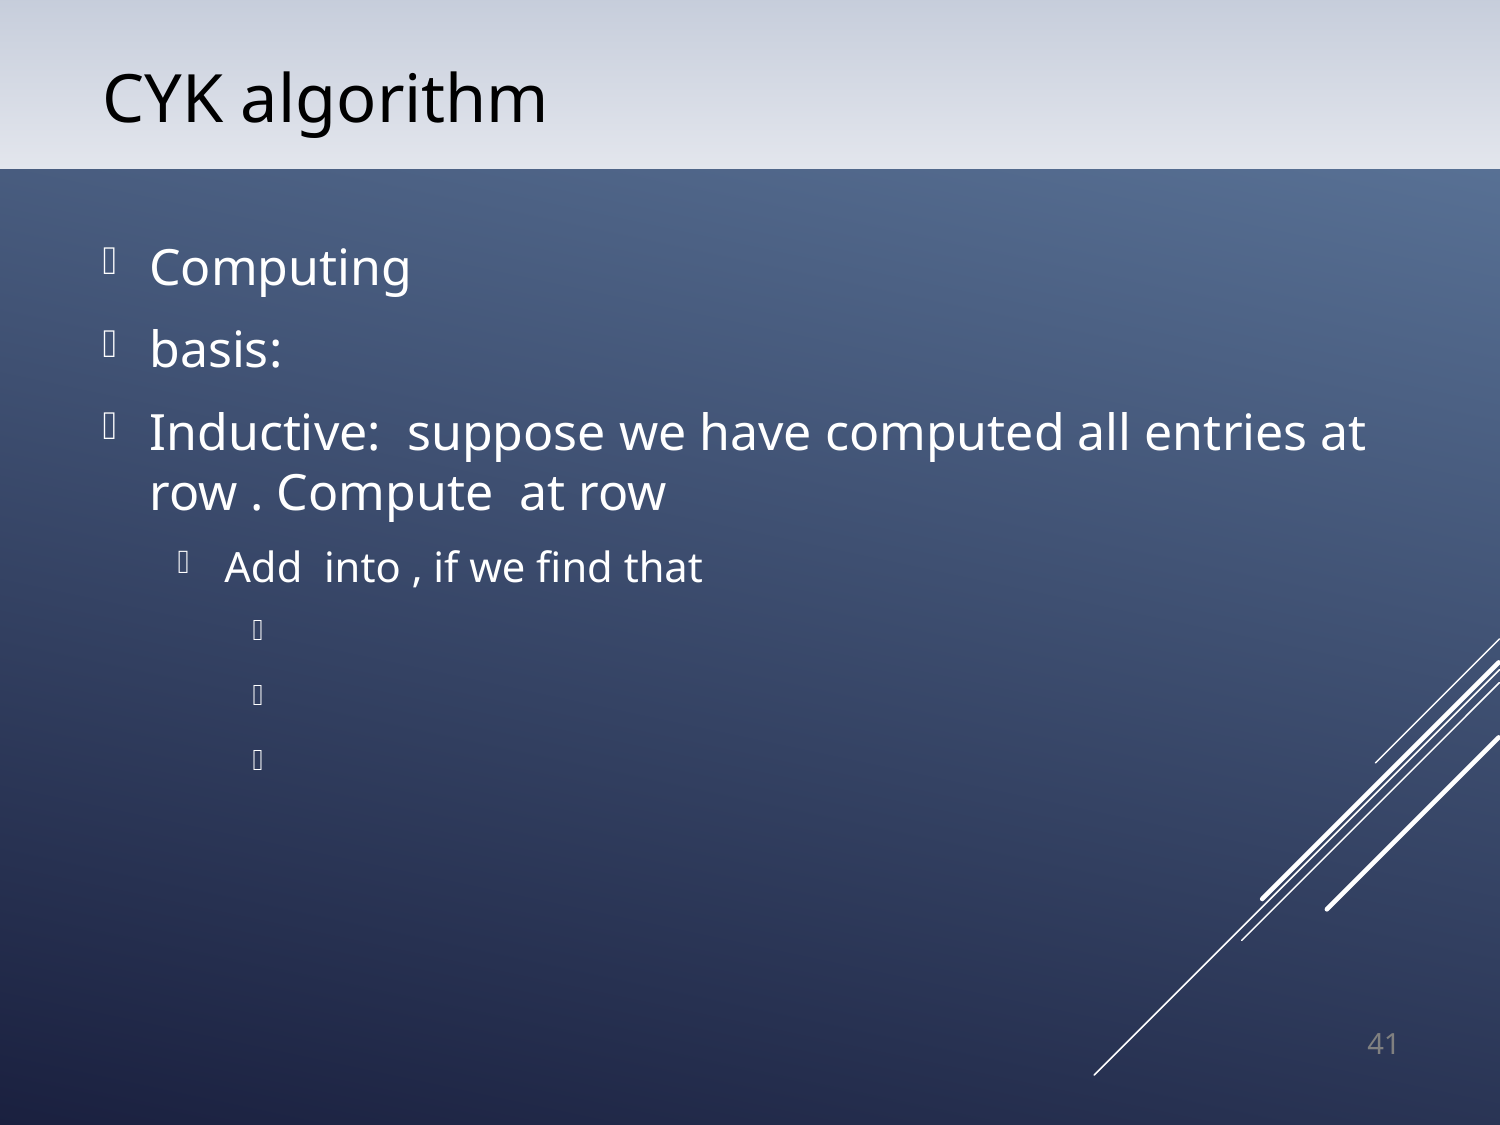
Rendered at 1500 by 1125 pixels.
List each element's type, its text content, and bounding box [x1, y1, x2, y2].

slide_number 41 [1328, 1002, 1416, 1073]
title CYK algorithm [87, 24, 1416, 169]
